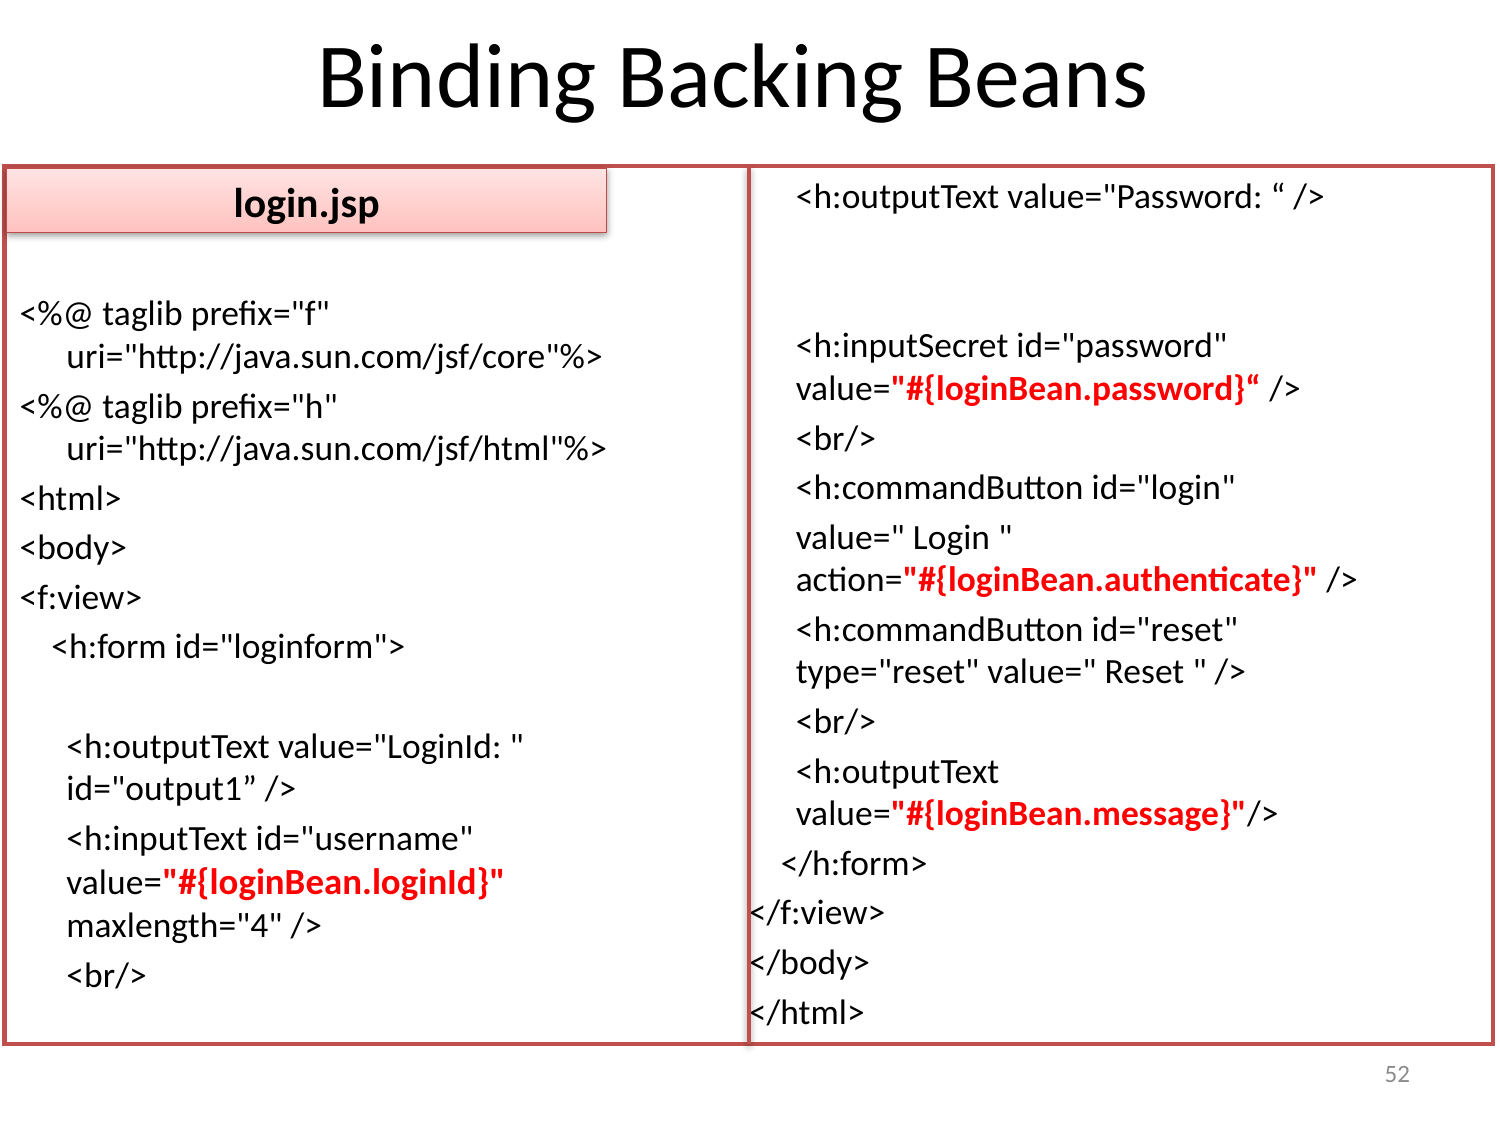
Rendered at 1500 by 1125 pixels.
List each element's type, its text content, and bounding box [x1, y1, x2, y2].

slide_number 52 [1074, 1042, 1425, 1103]
title Binding Backing Beans [24, 4, 1463, 138]
list <%@ taglib prefix="f" uri="http://java.sun.com/jsf/core"%> <%@ taglib prefix="h" uri="http://java.sun.com/jsf/html"%> <html> <body> <f:view> <h:form id="loginform"> <h:outputText value="LoginId: " id="output1” /> <h:inputText id="username" value="#{loginBean.loginId}" maxlength="4" /> <br/> <h:outputText value="Password: “ /> <h:inputSecret id="password" value="#{loginBean.password}“ /> <br/> <h:commandButton id="login" value=" Login " action="#{loginBean.authenticate}" /> <h:commandButton id="reset" type="reset" value=" Reset " /> <br/> <h:outputText value="#{loginBean.message}"/> </h:form> </f:view> </body> </html> [2, 164, 1495, 1046]
text_box login.jsp [6, 167, 607, 233]
